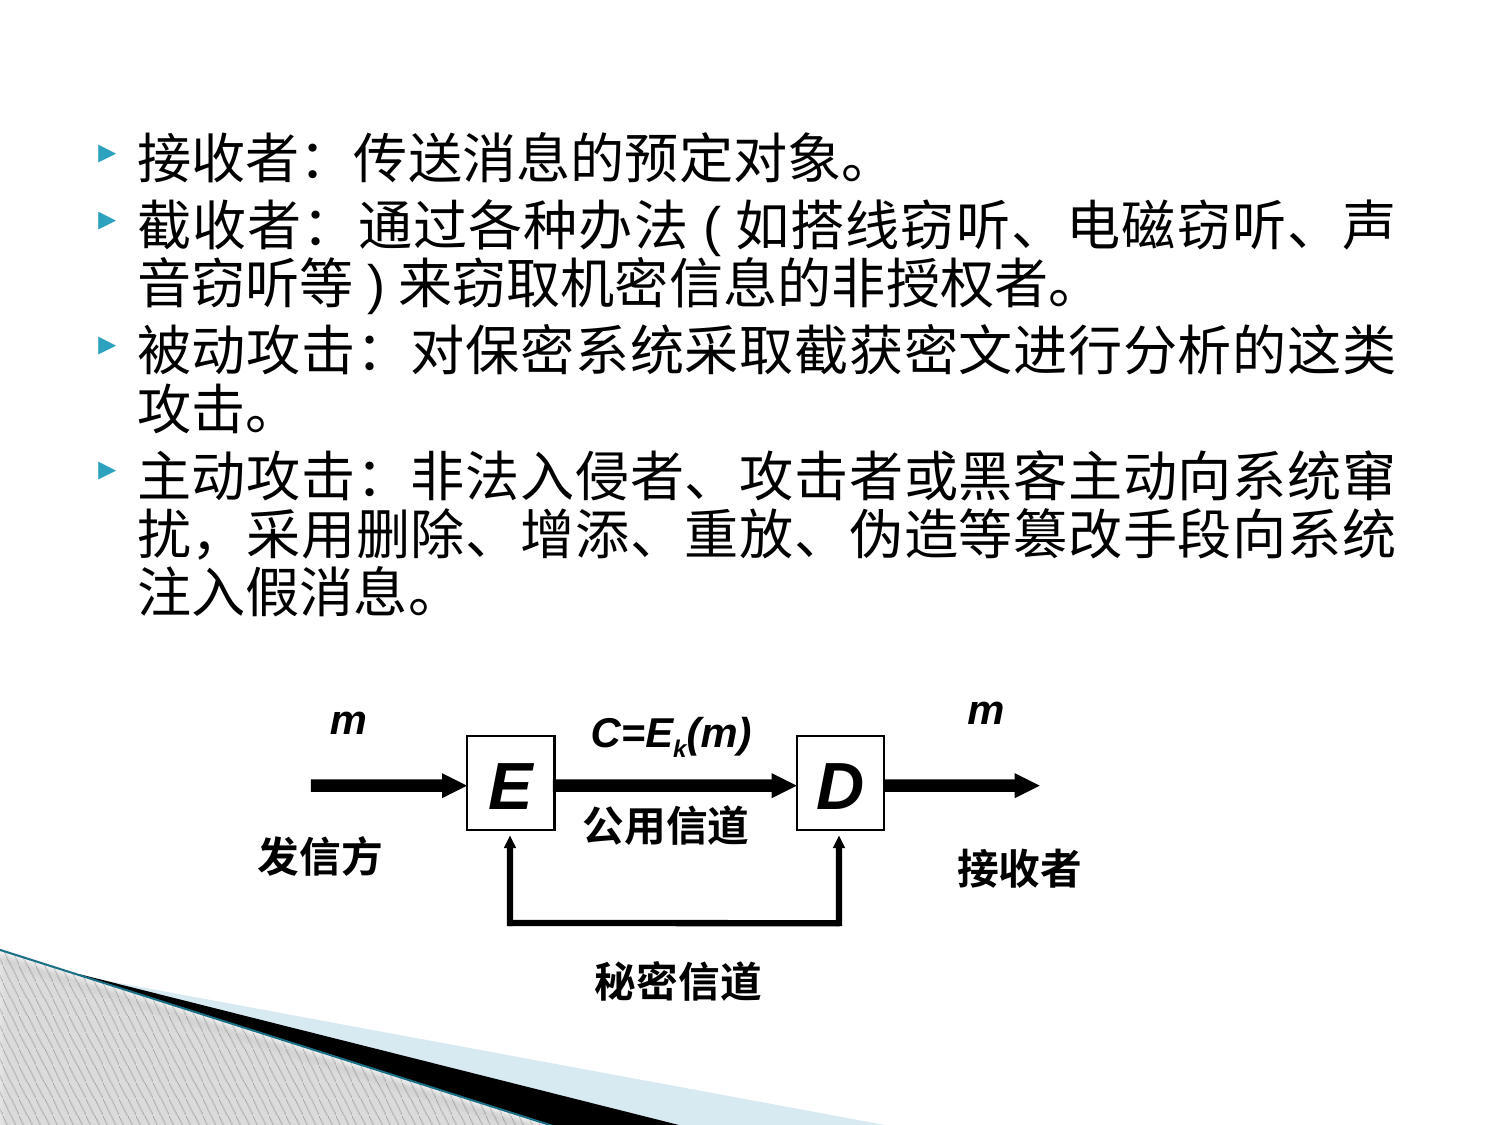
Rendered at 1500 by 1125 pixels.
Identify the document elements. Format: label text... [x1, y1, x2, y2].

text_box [241, 675, 1099, 1014]
list 接收者：传送消息的预定对象。 截收者：通过各种办法(如搭线窃听、电磁窃听、声音窃听等)来窃取机密信息的非授权者。 被动攻击：对保密系统采取截获密文进行分析的这类攻击。 主动攻击：非法入侵者、攻击者或黑客主动向系统窜扰，采用删除、增添、重放、伪造等篡改手段向系统注入假消息。 [62, 124, 1413, 768]
